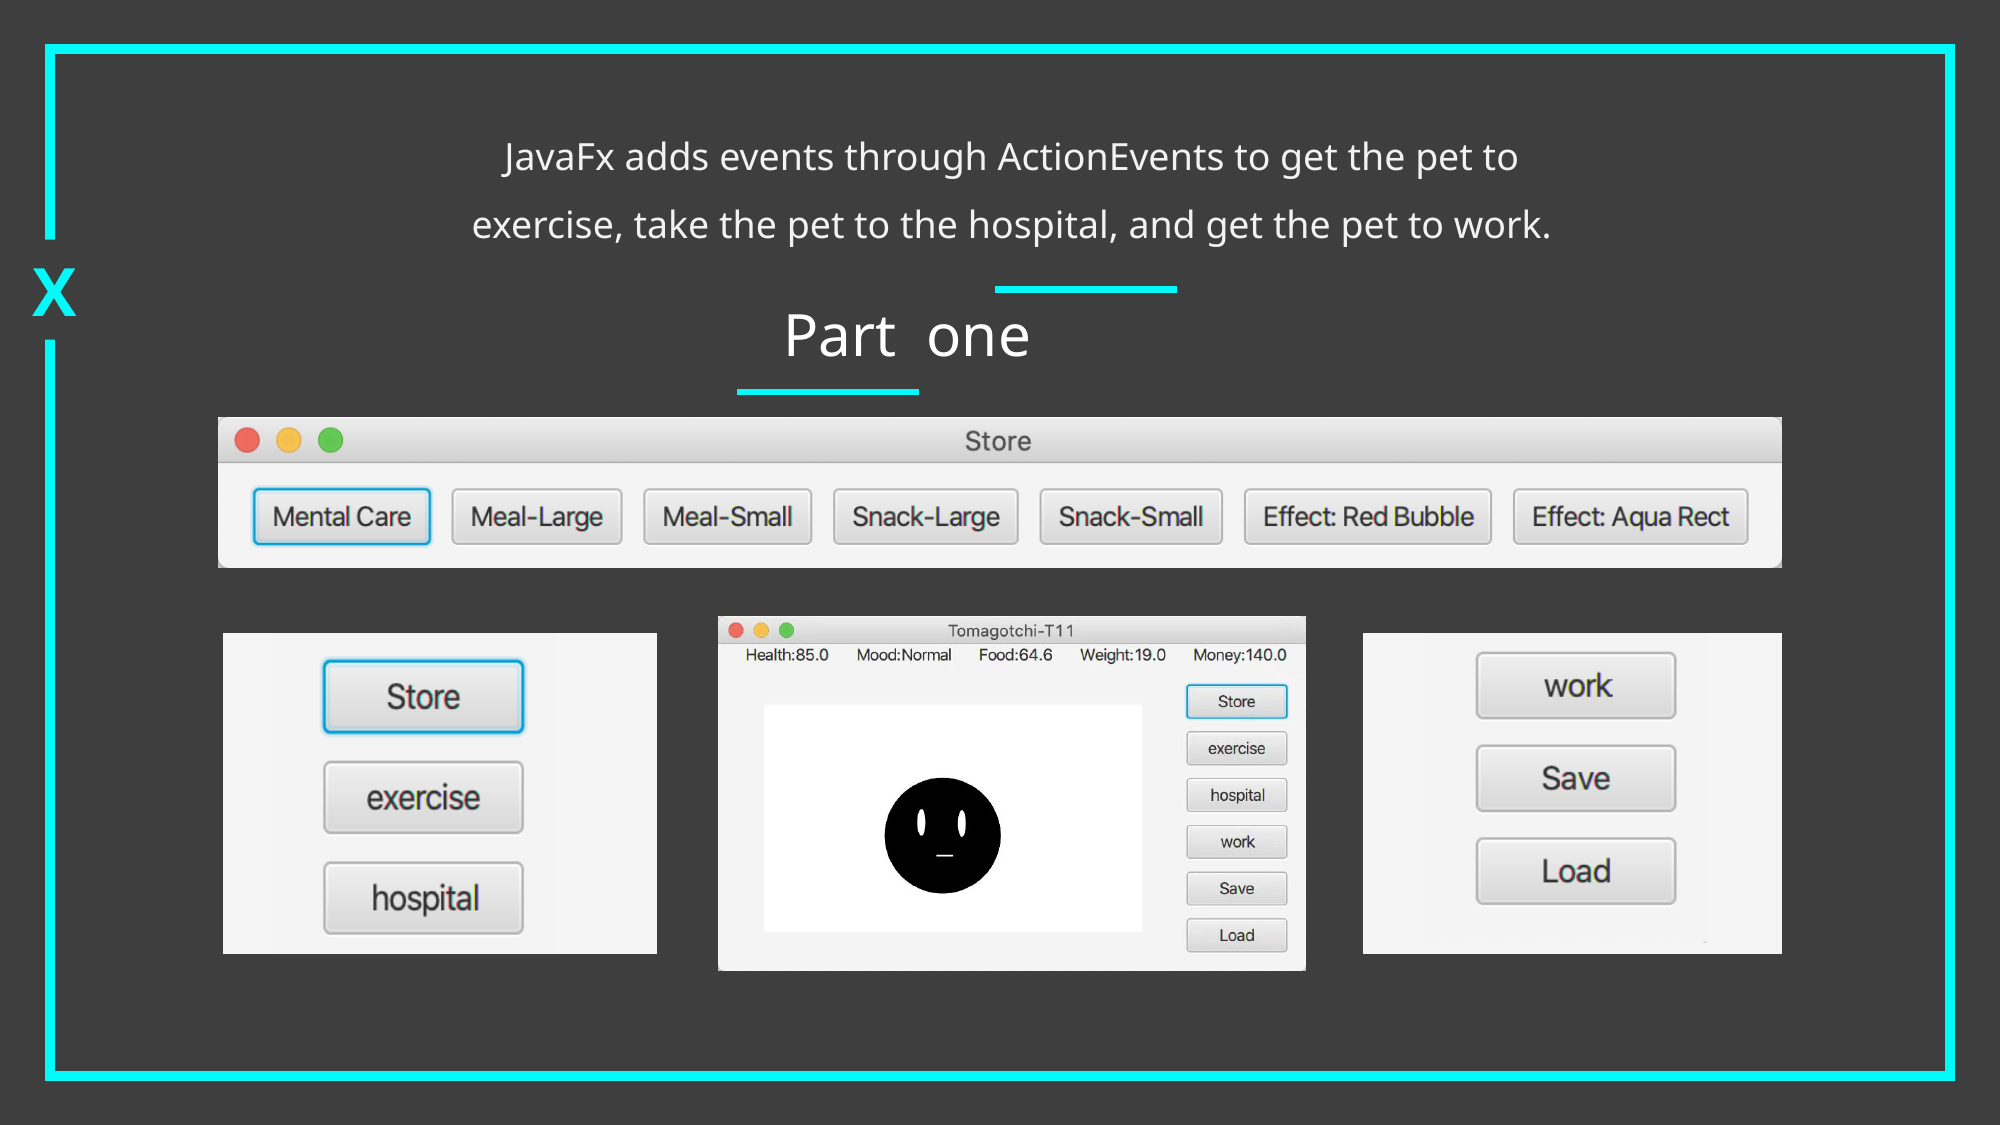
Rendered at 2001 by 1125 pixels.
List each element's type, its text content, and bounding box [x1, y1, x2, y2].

text_box [49, 48, 1951, 1077]
text_box JavaFx adds events through ActionEvents to get the pet to exercise, take the pet to the hospital, and get the pet to work. [439, 103, 1585, 253]
picture [718, 616, 1306, 971]
text_box X [17, 239, 84, 341]
picture [1363, 633, 1782, 954]
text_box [905, 120, 1009, 417]
picture [218, 417, 1782, 568]
picture [223, 633, 657, 954]
